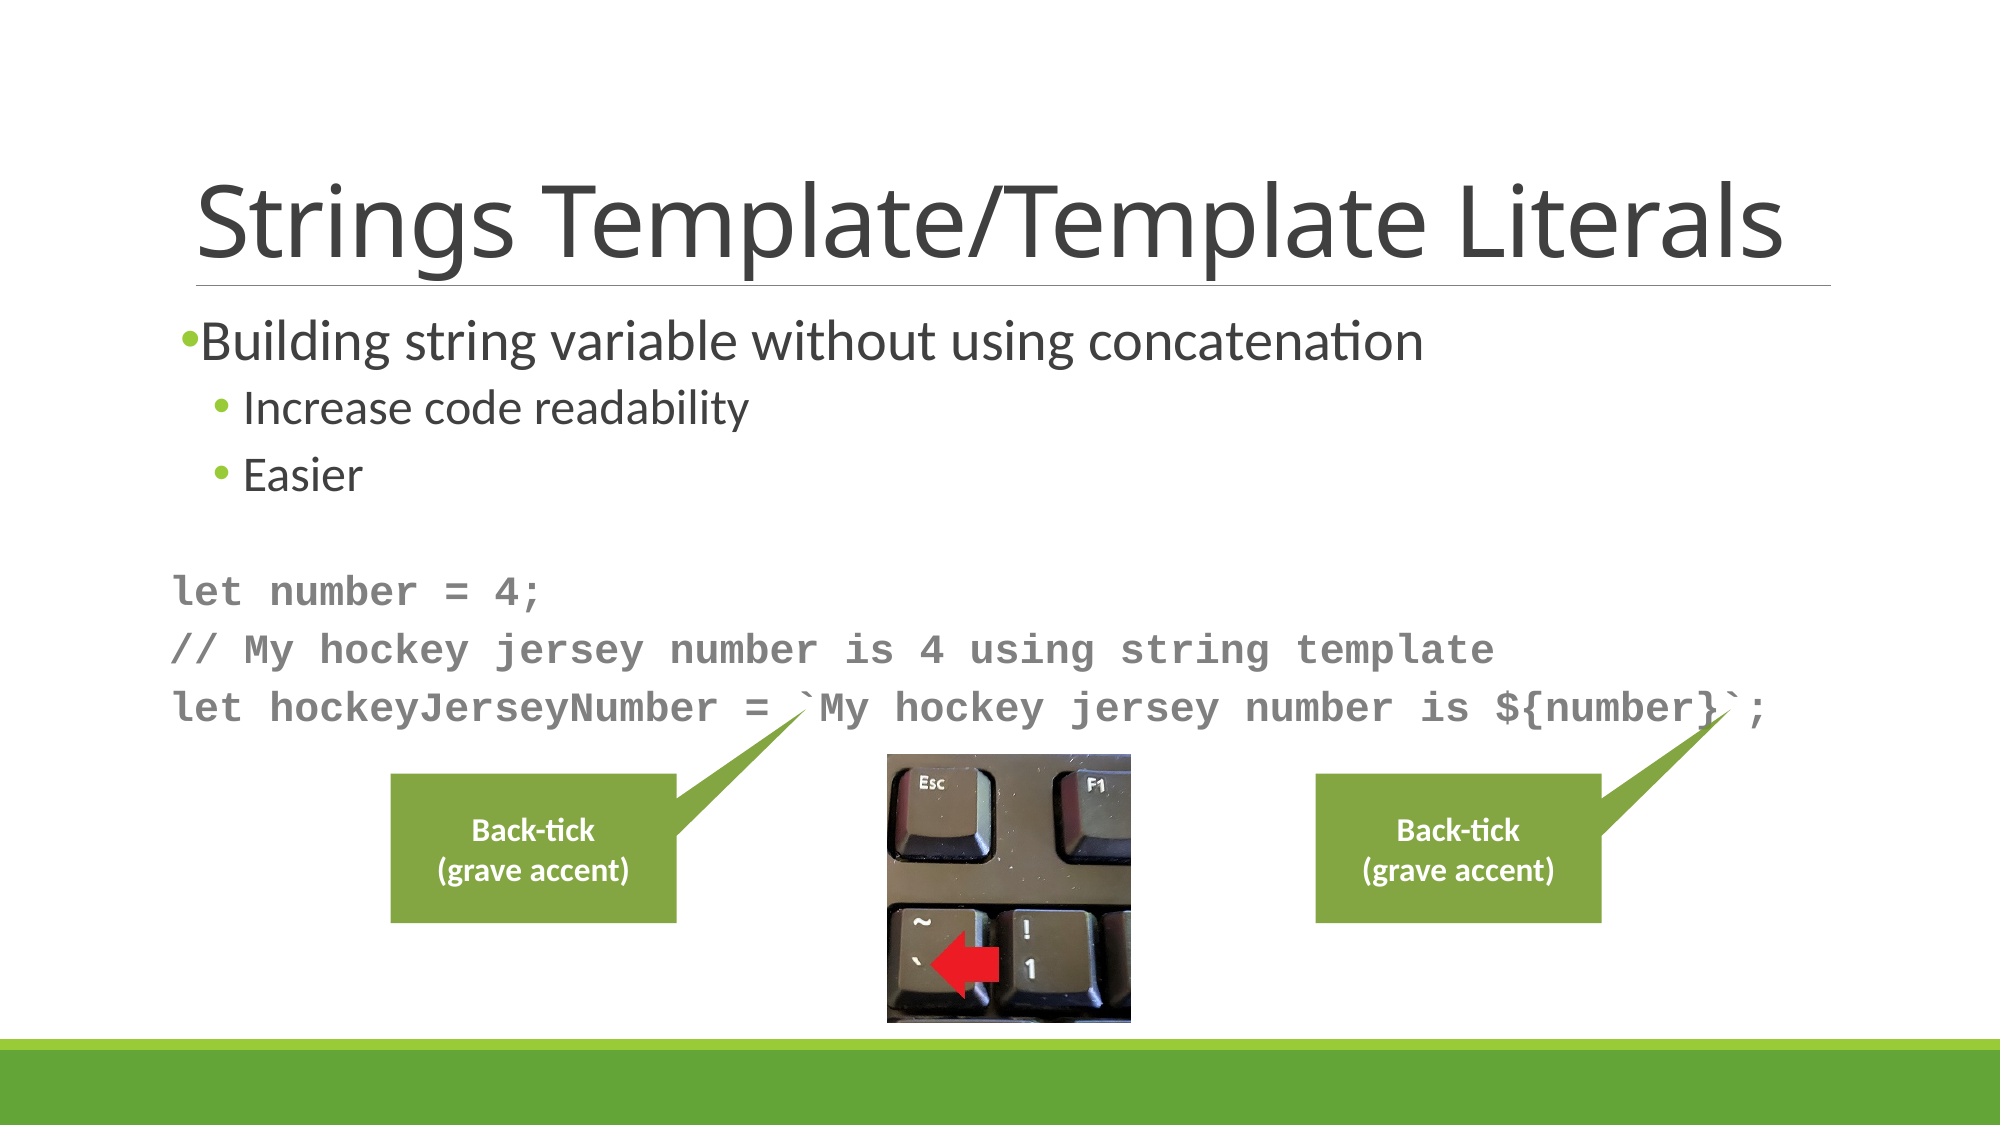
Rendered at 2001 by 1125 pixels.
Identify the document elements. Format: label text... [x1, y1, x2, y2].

text_box Back-tick (grave accent) [1314, 708, 1732, 925]
text_box Back-tick (grave accent) [389, 708, 807, 925]
picture [886, 753, 1132, 1023]
title Strings Template/Template Literals [180, 47, 1830, 285]
text_box let number = 4; // My hockey jersey number is 4 using string template let hockeyJerseyNumber = `My hockey jersey number is ${number}`; [136, 562, 1787, 849]
list Building string variable without using concatenation Increase code readability Easier [180, 302, 1830, 963]
